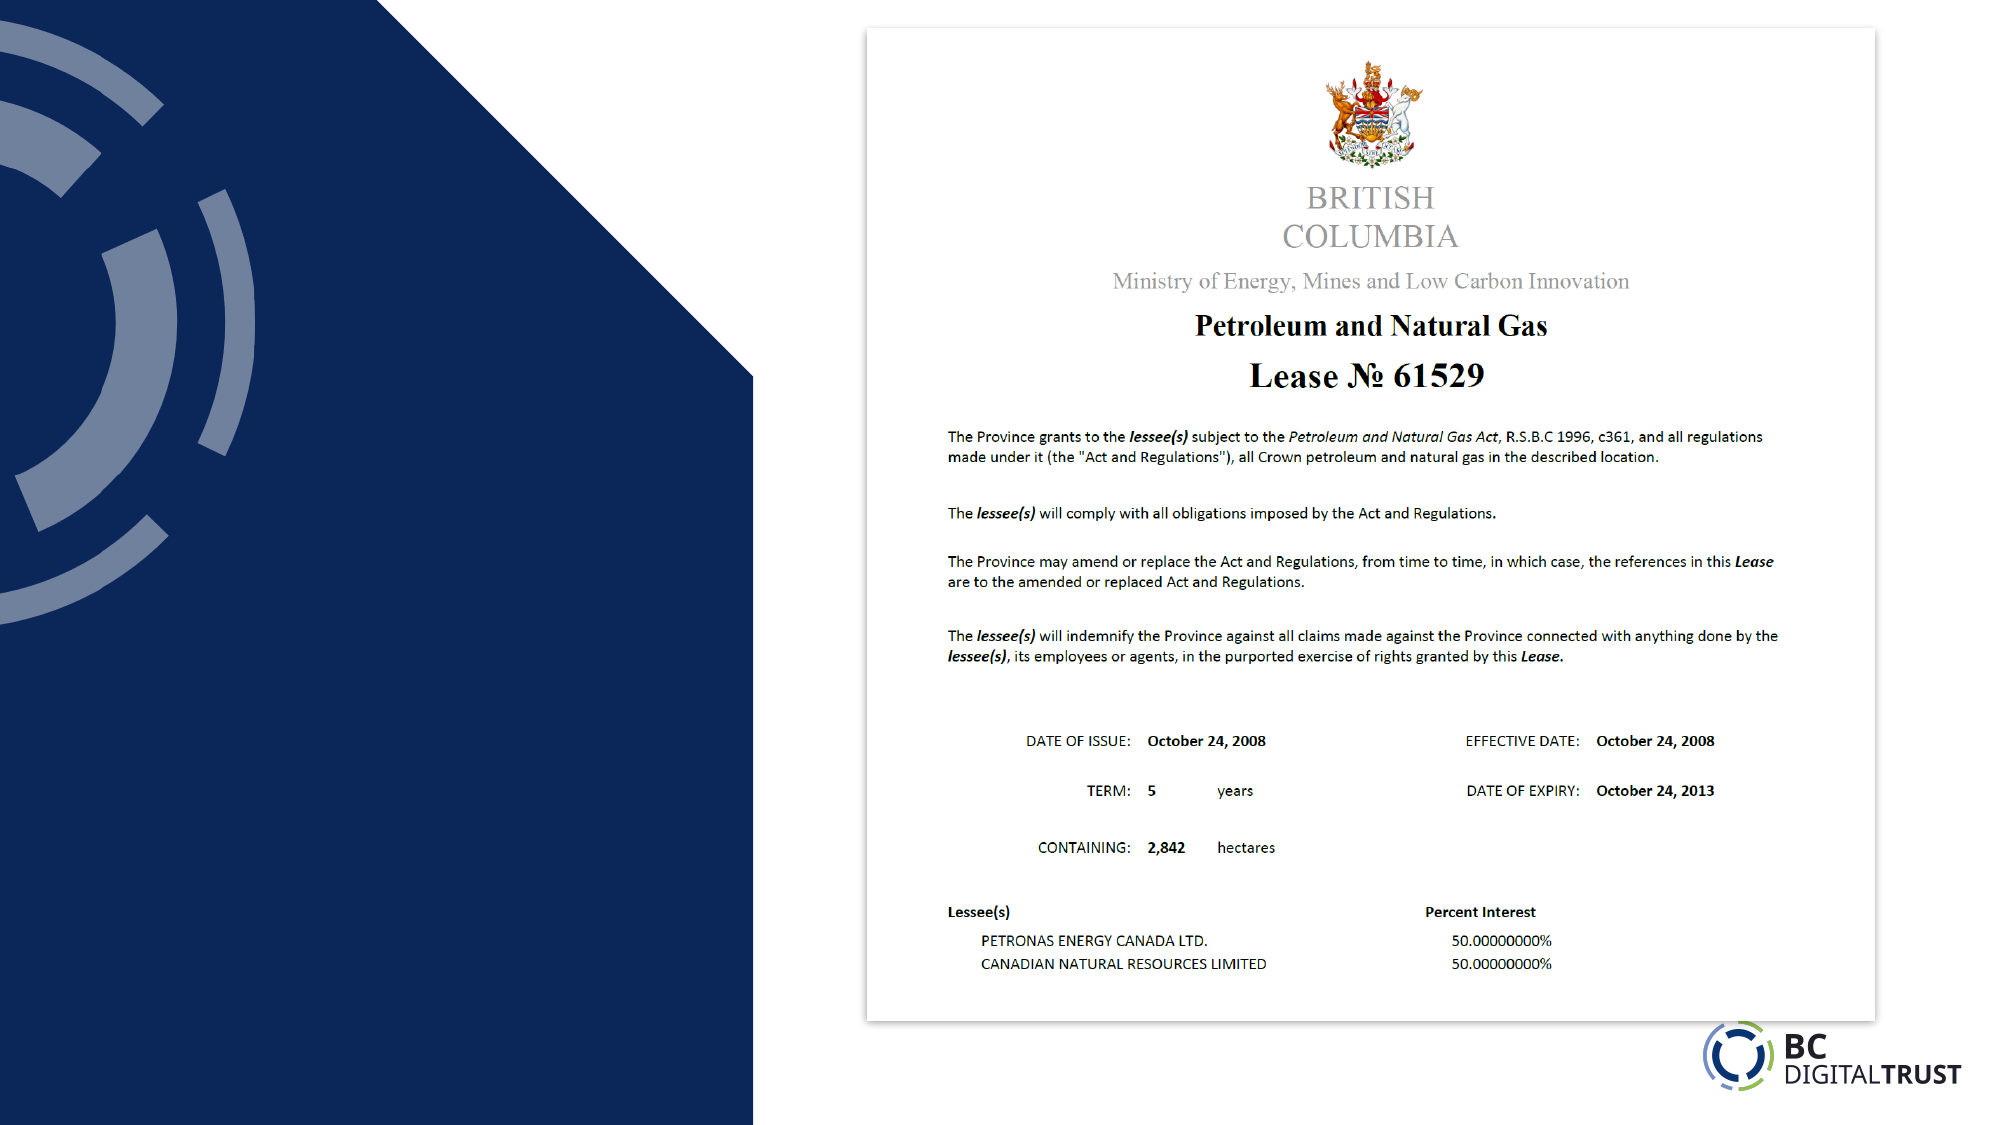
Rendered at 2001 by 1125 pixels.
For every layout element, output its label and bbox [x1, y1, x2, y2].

picture [1693, 1005, 1973, 1110]
picture [881, 42, 1861, 1006]
picture [0, 16, 255, 628]
